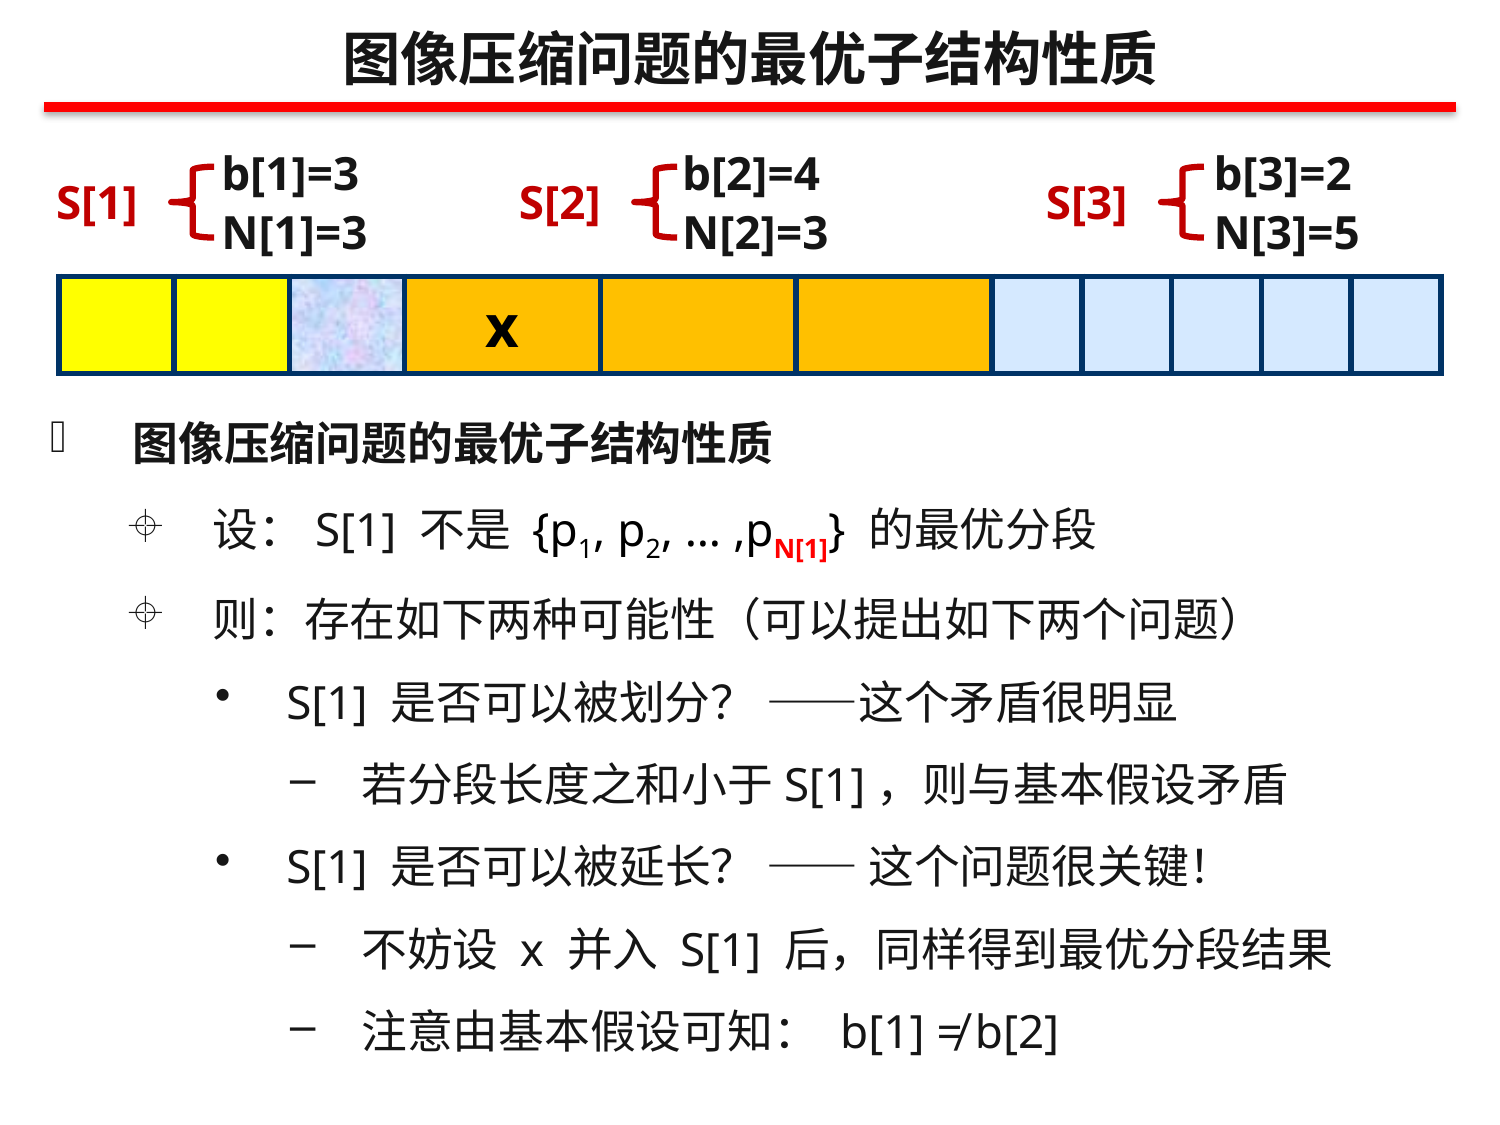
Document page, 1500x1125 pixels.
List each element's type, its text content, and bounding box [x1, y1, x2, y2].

text_box 图像压缩问题的最优子结构性质 [0, 14, 1500, 116]
table_header [1174, 279, 1259, 371]
table_header [1354, 279, 1438, 371]
table_header [62, 279, 171, 371]
table_header [1085, 279, 1169, 371]
table_header [1264, 279, 1348, 371]
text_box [41, 137, 1424, 268]
table_header x [407, 279, 598, 371]
table_header [603, 279, 793, 371]
table_header [292, 279, 402, 371]
text_box 图像压缩问题的最优子结构性质 设：S[1] 不是 {p1, p2, … ,pN[1]} 的最优分段 则：存在如下两种可能性（可以提出如下两个问题） S[1] 是否可以被划分？ ——这个矛盾很明显 若分段长度之和小于S[1]，则与基本假设矛盾 S[1] 是否可以被延长？ —— 这个问题很关键！ 不妨设 x 并入 S[1] 后，同样得到最优分段结果 注意由基本假设可知： b[1] ≠ b[2] [35, 385, 1483, 1106]
table_header [995, 279, 1079, 371]
table_header [177, 279, 287, 371]
table_header [799, 279, 989, 371]
